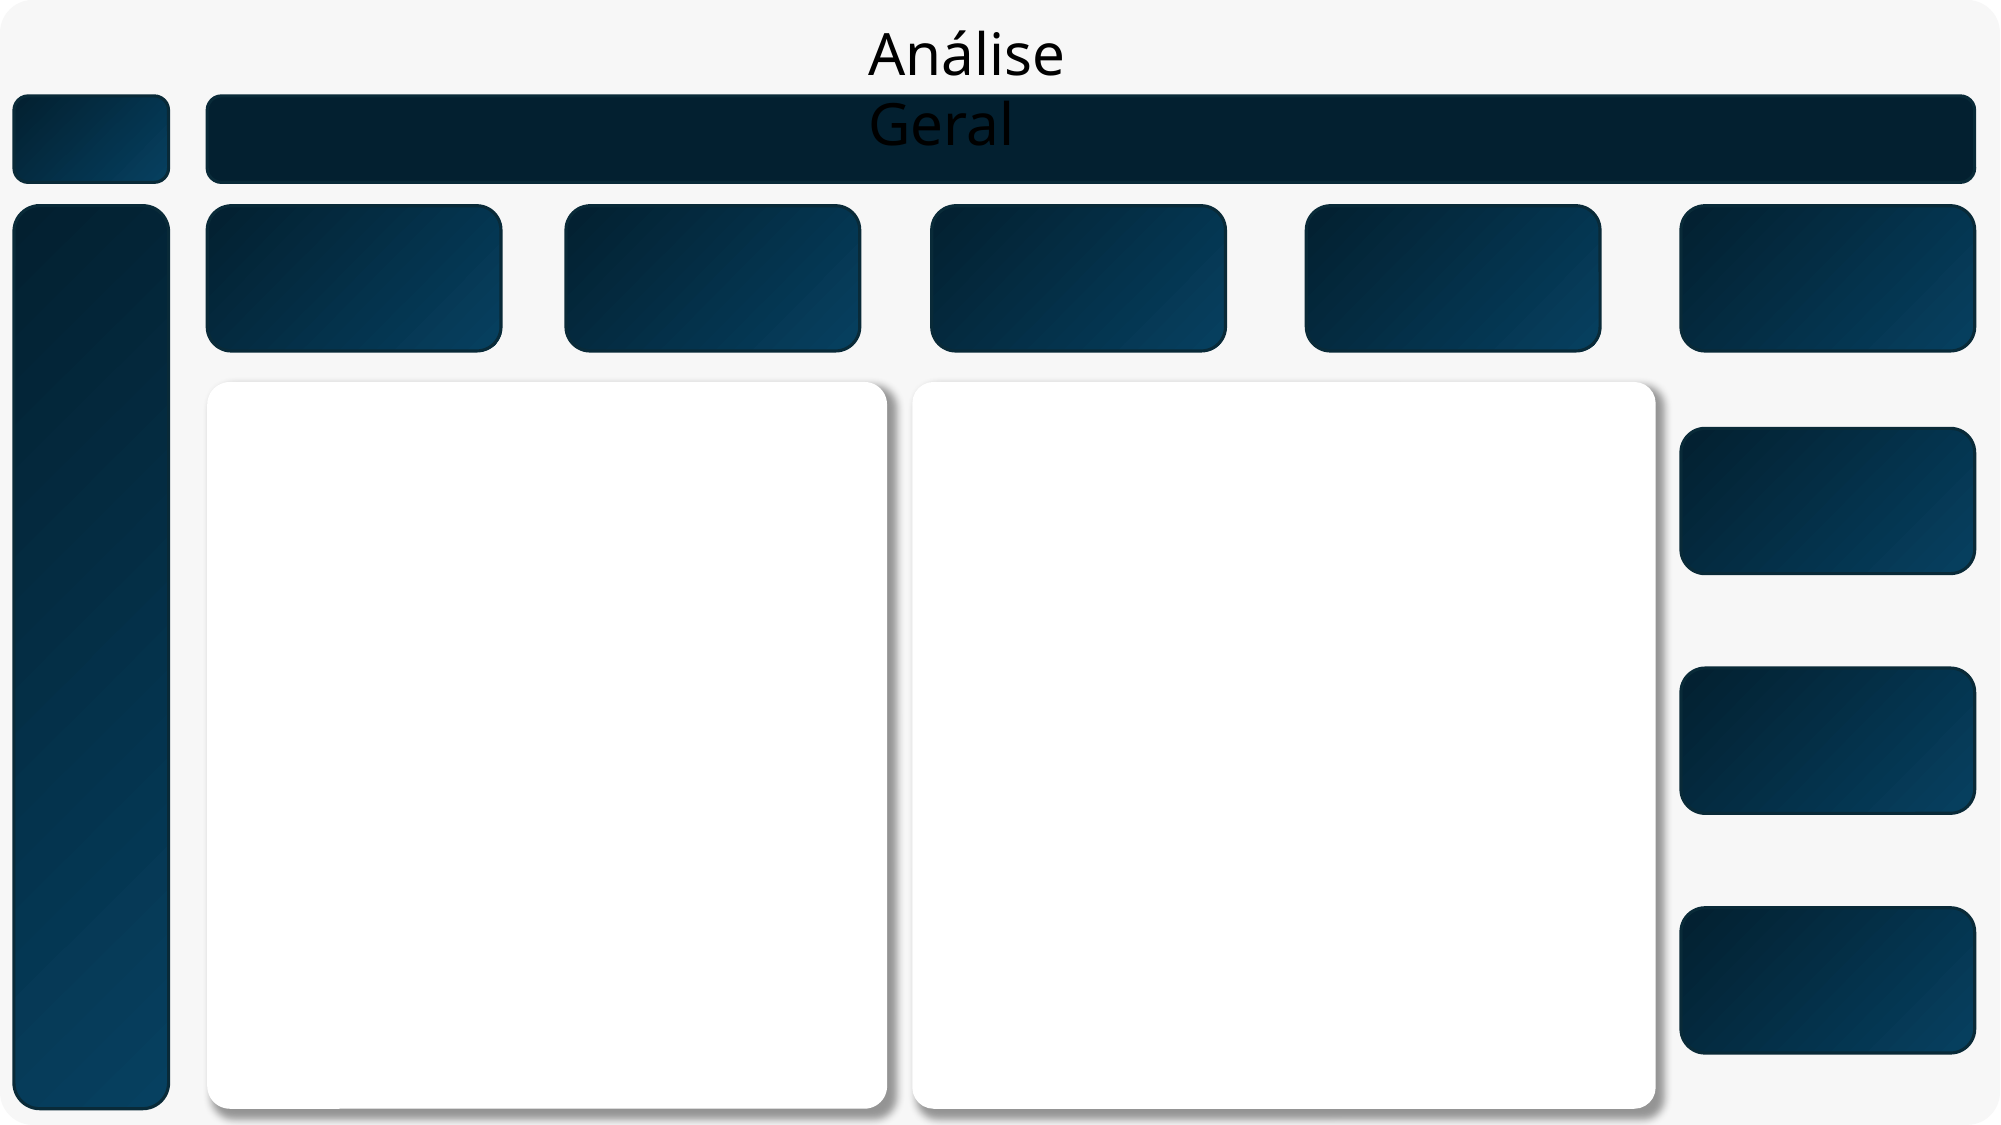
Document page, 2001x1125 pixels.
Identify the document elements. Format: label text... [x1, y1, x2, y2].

text_box [1679, 666, 1977, 815]
text_box [205, 380, 889, 1111]
text_box [930, 204, 1228, 353]
text_box [1679, 204, 1977, 353]
text_box [205, 204, 503, 353]
text_box [12, 94, 171, 184]
text_box [910, 380, 1658, 1111]
text_box [1304, 204, 1602, 353]
text_box [1679, 906, 1977, 1055]
text_box Análise Geral [853, 9, 1147, 165]
text_box [205, 94, 1977, 184]
text_box [1679, 426, 1977, 576]
text_box [0, 0, 2000, 1125]
text_box [12, 204, 171, 1111]
text_box [564, 204, 862, 353]
